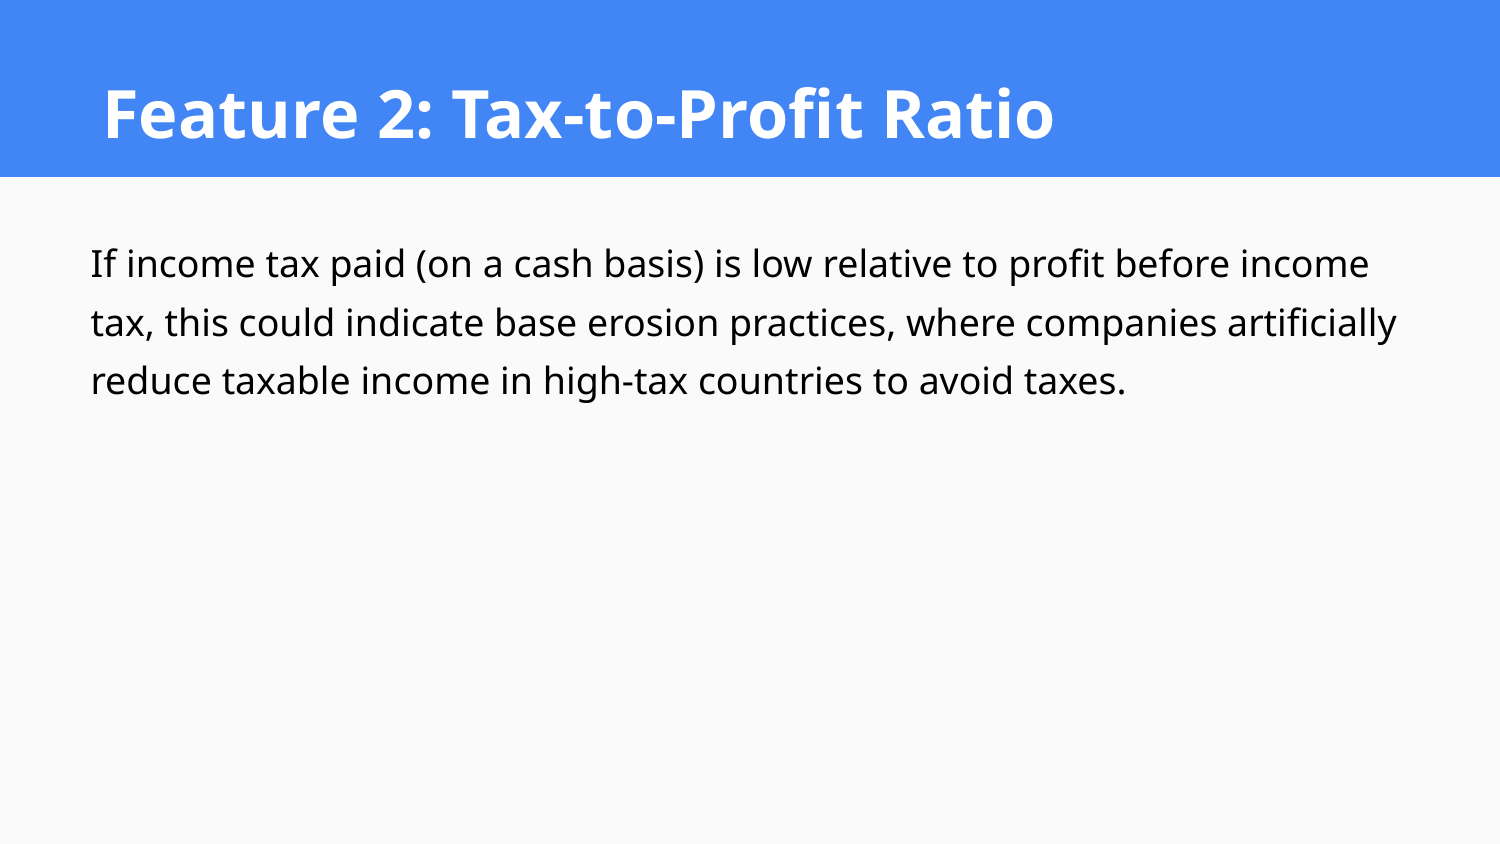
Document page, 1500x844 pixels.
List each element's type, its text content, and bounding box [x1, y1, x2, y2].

list If income tax paid (on a cash basis) is low relative to profit before income tax, this could indicate base erosion practices, where companies artificially reduce taxable income in high-tax countries to avoid taxes. [75, 214, 1425, 830]
text_box [0, 178, 1500, 335]
title Feature 2: Tax-to-Profit Ratio [87, 46, 1436, 173]
